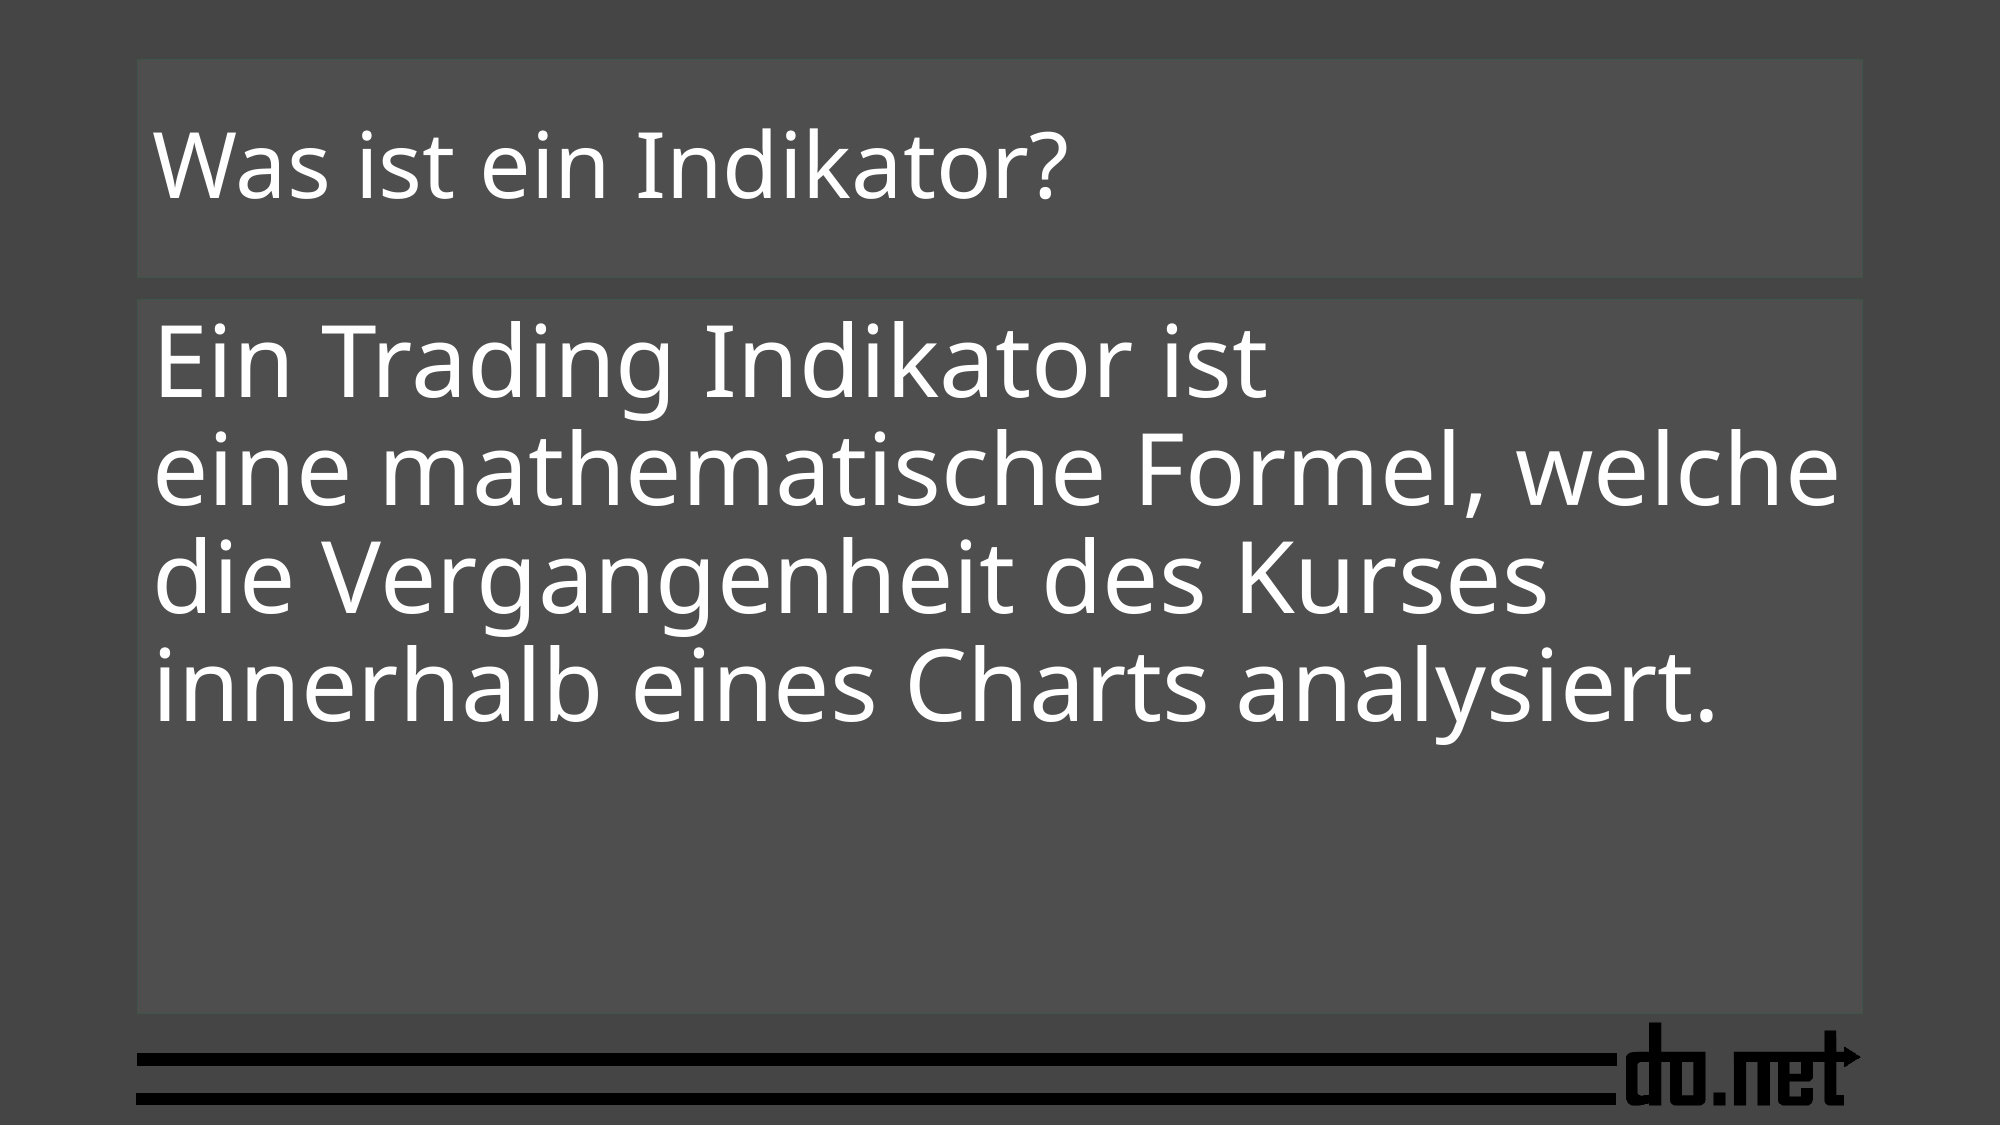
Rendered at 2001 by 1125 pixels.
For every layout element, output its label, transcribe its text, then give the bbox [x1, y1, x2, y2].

title Was ist ein Indikator? [137, 59, 1863, 278]
list Ein Trading Indikator ist eine mathematische Formel, welche die Vergangenheit des Kurses innerhalb eines Charts analysiert. [137, 299, 1863, 1014]
picture [1614, 1020, 1870, 1110]
